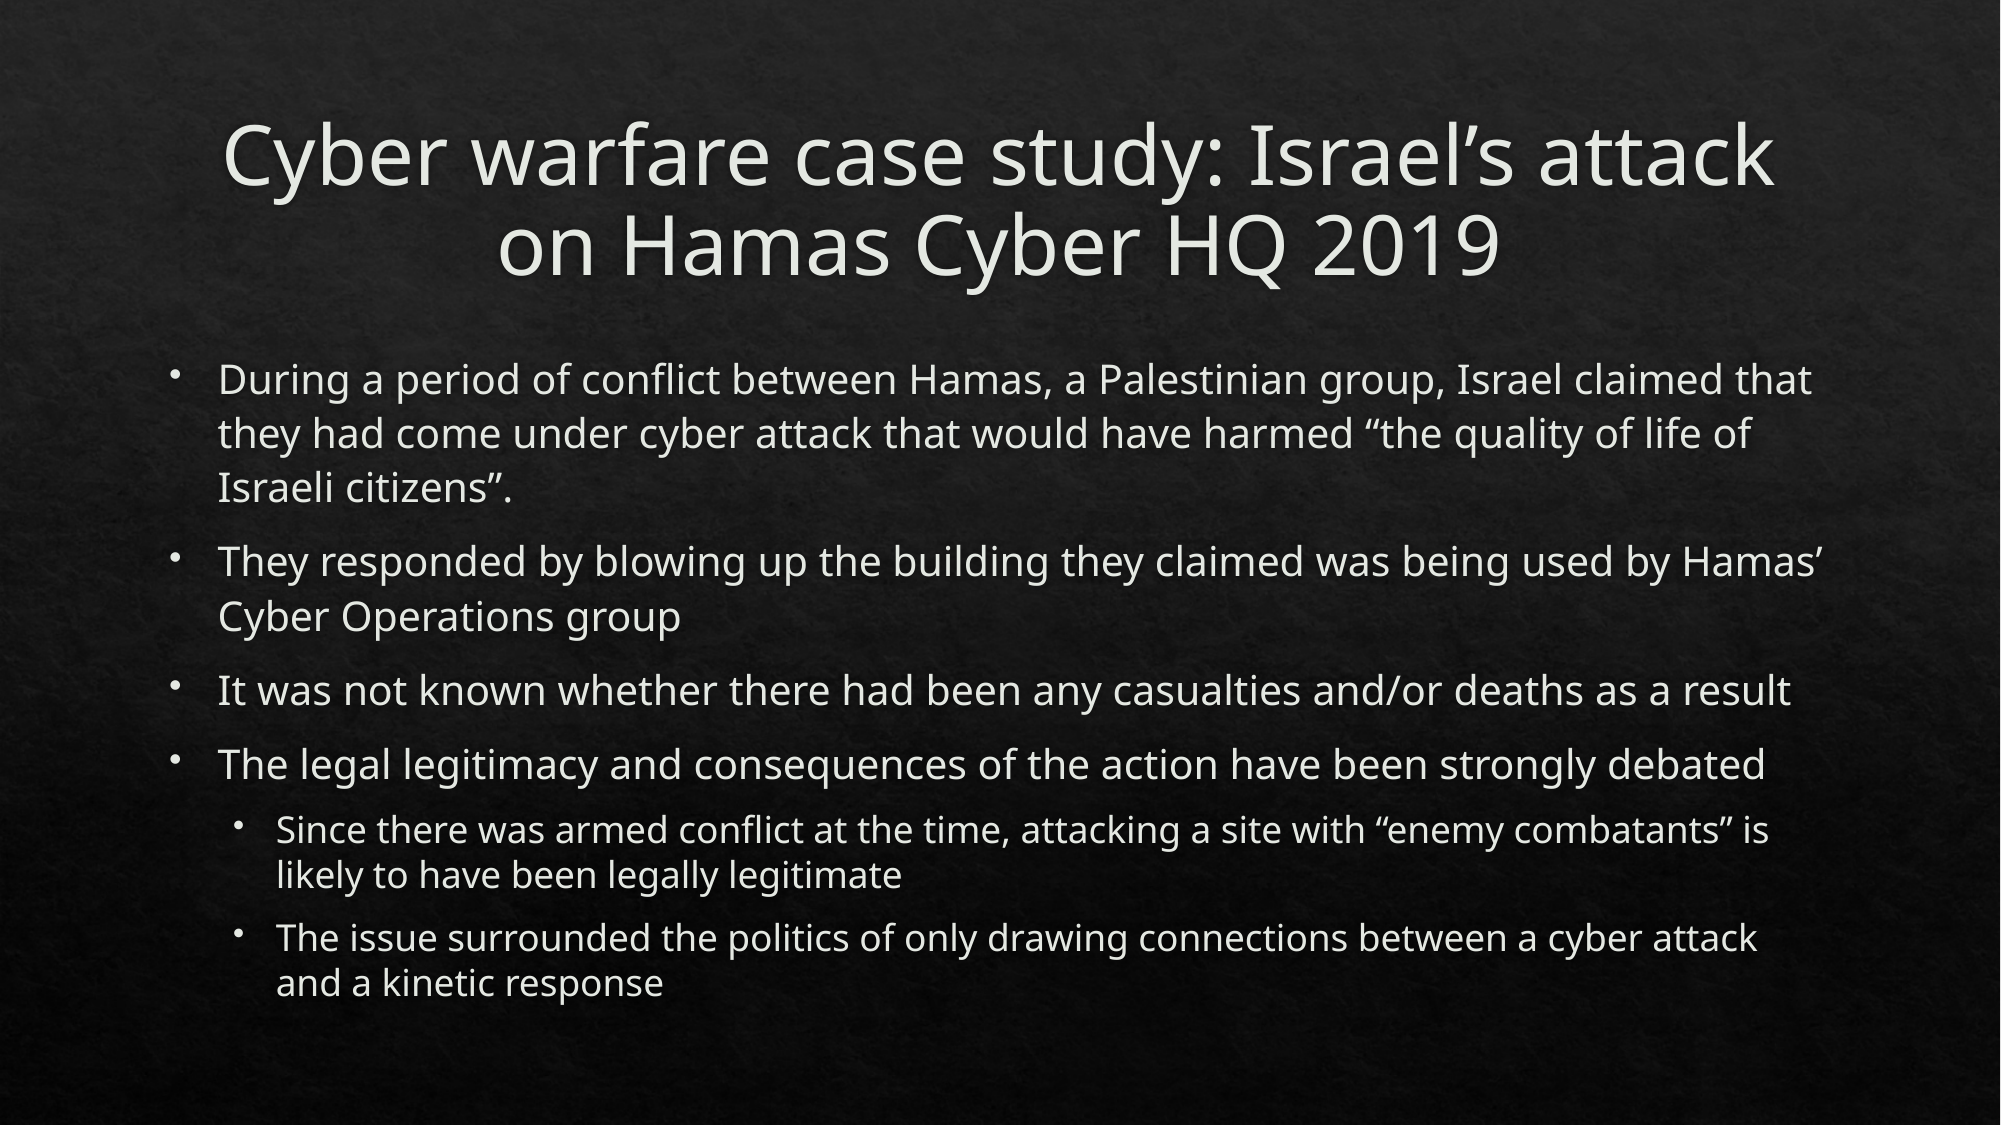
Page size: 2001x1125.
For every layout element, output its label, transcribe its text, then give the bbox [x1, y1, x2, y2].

list During a period of conflict between Hamas, a Palestinian group, Israel claimed that they had come under cyber attack that would have harmed “the quality of life of Israeli citizens”. They responded by blowing up the building they claimed was being used by Hamas’ Cyber Operations group It was not known whether there had been any casualties and/or deaths as a result The legal legitimacy and consequences of the action have been strongly debated Since there was armed conflict at the time, attacking a site with “enemy combatants” is likely to have been legally legitimate The issue surrounded the politics of only drawing connections between a cyber attack and a kinetic response [149, 340, 1849, 1055]
title Cyber warfare case study: Israel’s attack on Hamas Cyber HQ 2019 [149, 99, 1849, 307]
